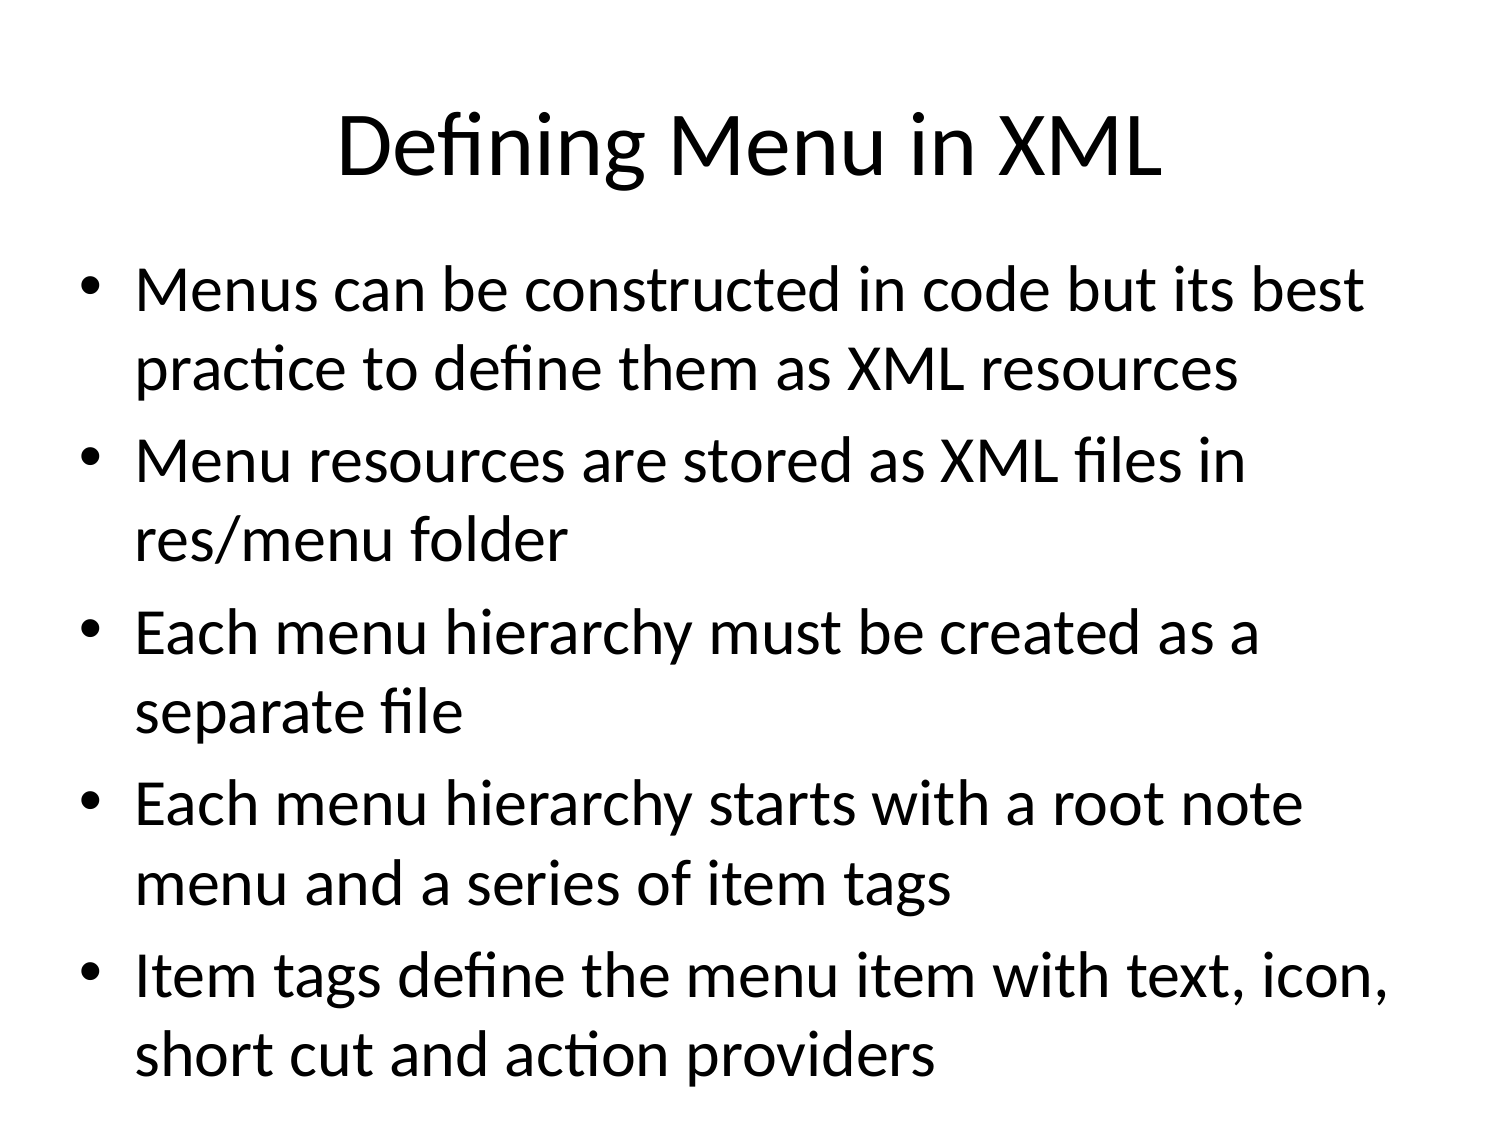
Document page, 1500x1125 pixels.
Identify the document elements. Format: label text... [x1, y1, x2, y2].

list Menus can be constructed in code but its best practice to define them as XML resources Menu resources are stored as XML files in res/menu folder Each menu hierarchy must be created as a separate file Each menu hierarchy starts with a root note menu and a series of item tags Item tags define the menu item with text, icon, short cut and action providers [63, 237, 1436, 1102]
title Defining Menu in XML [75, 45, 1425, 233]
